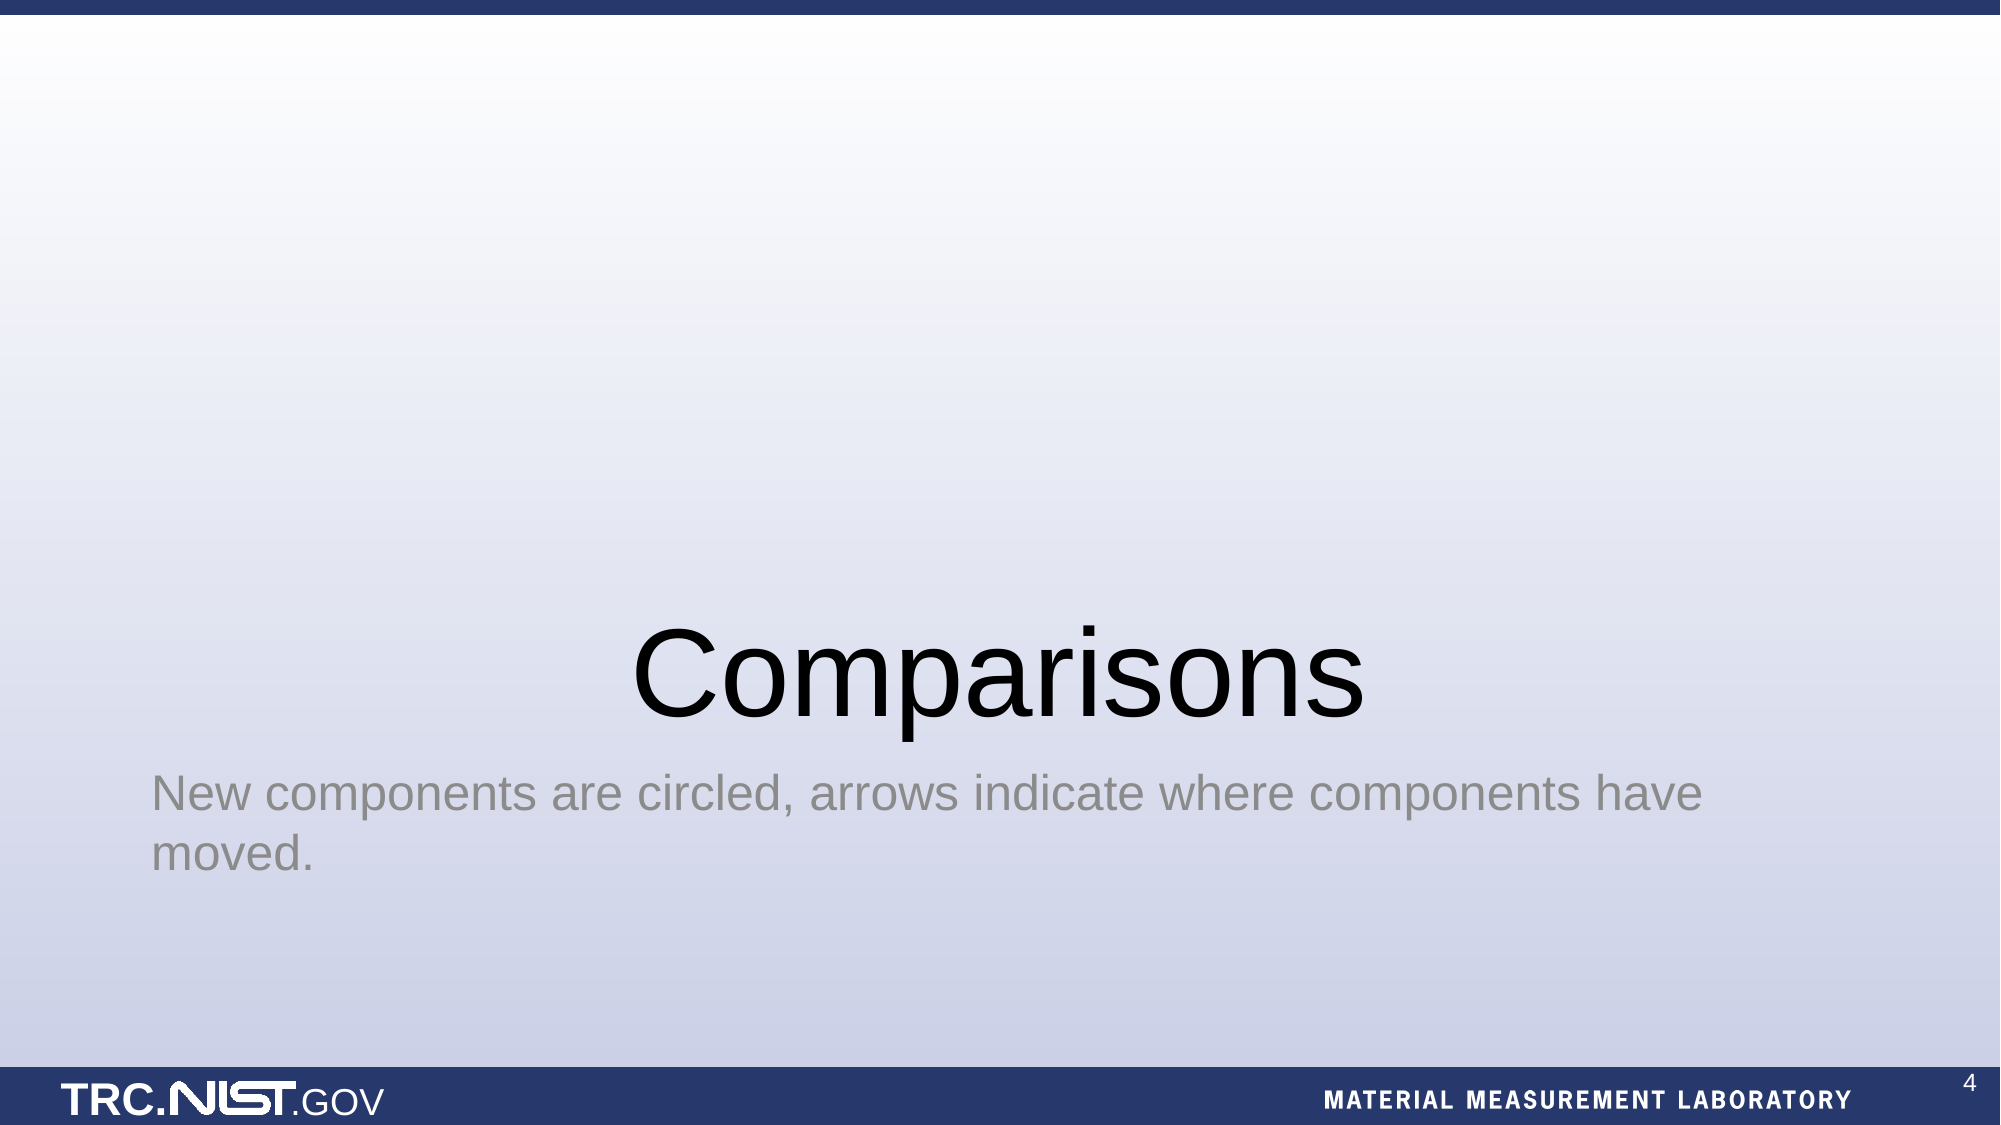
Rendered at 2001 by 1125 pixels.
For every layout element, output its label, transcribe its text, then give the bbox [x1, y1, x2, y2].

list New components are circled, arrows indicate where components have moved. [136, 752, 1862, 999]
picture [1325, 1090, 1851, 1109]
picture [170, 1081, 296, 1115]
title Comparisons [136, 280, 1862, 749]
